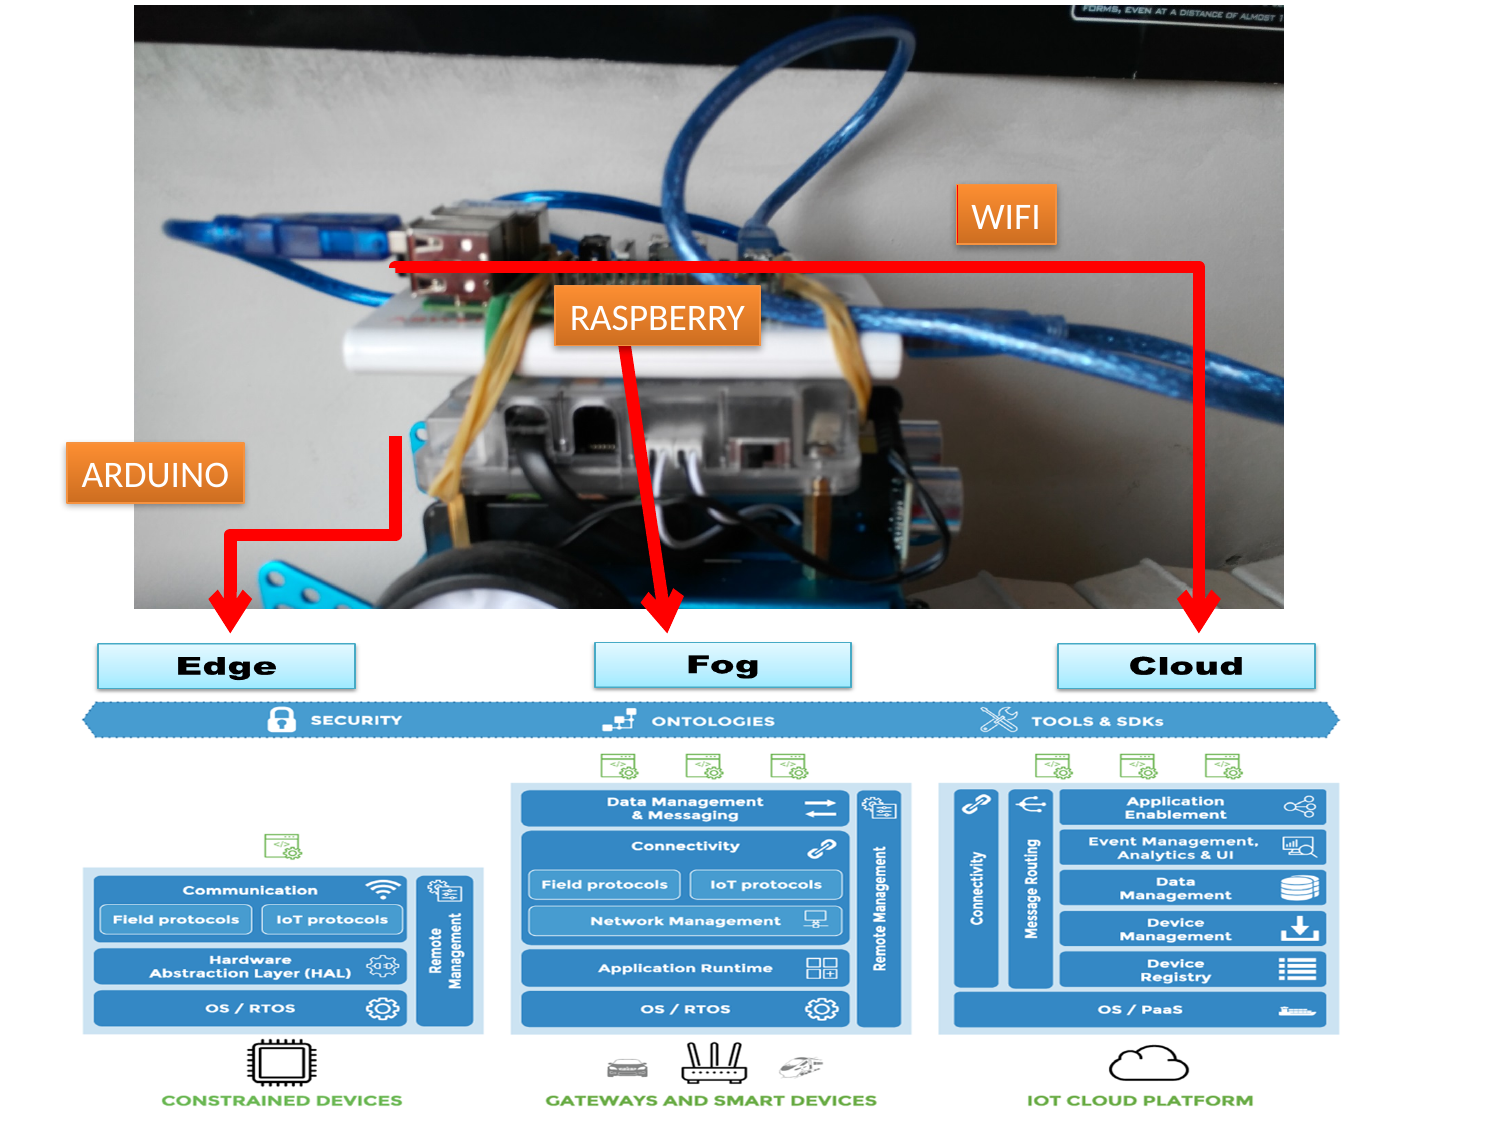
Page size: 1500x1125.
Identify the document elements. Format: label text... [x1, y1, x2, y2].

picture [0, 4, 1423, 1125]
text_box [214, 451, 390, 618]
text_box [395, 266, 1200, 634]
text_box ARDUINO [66, 442, 128, 504]
